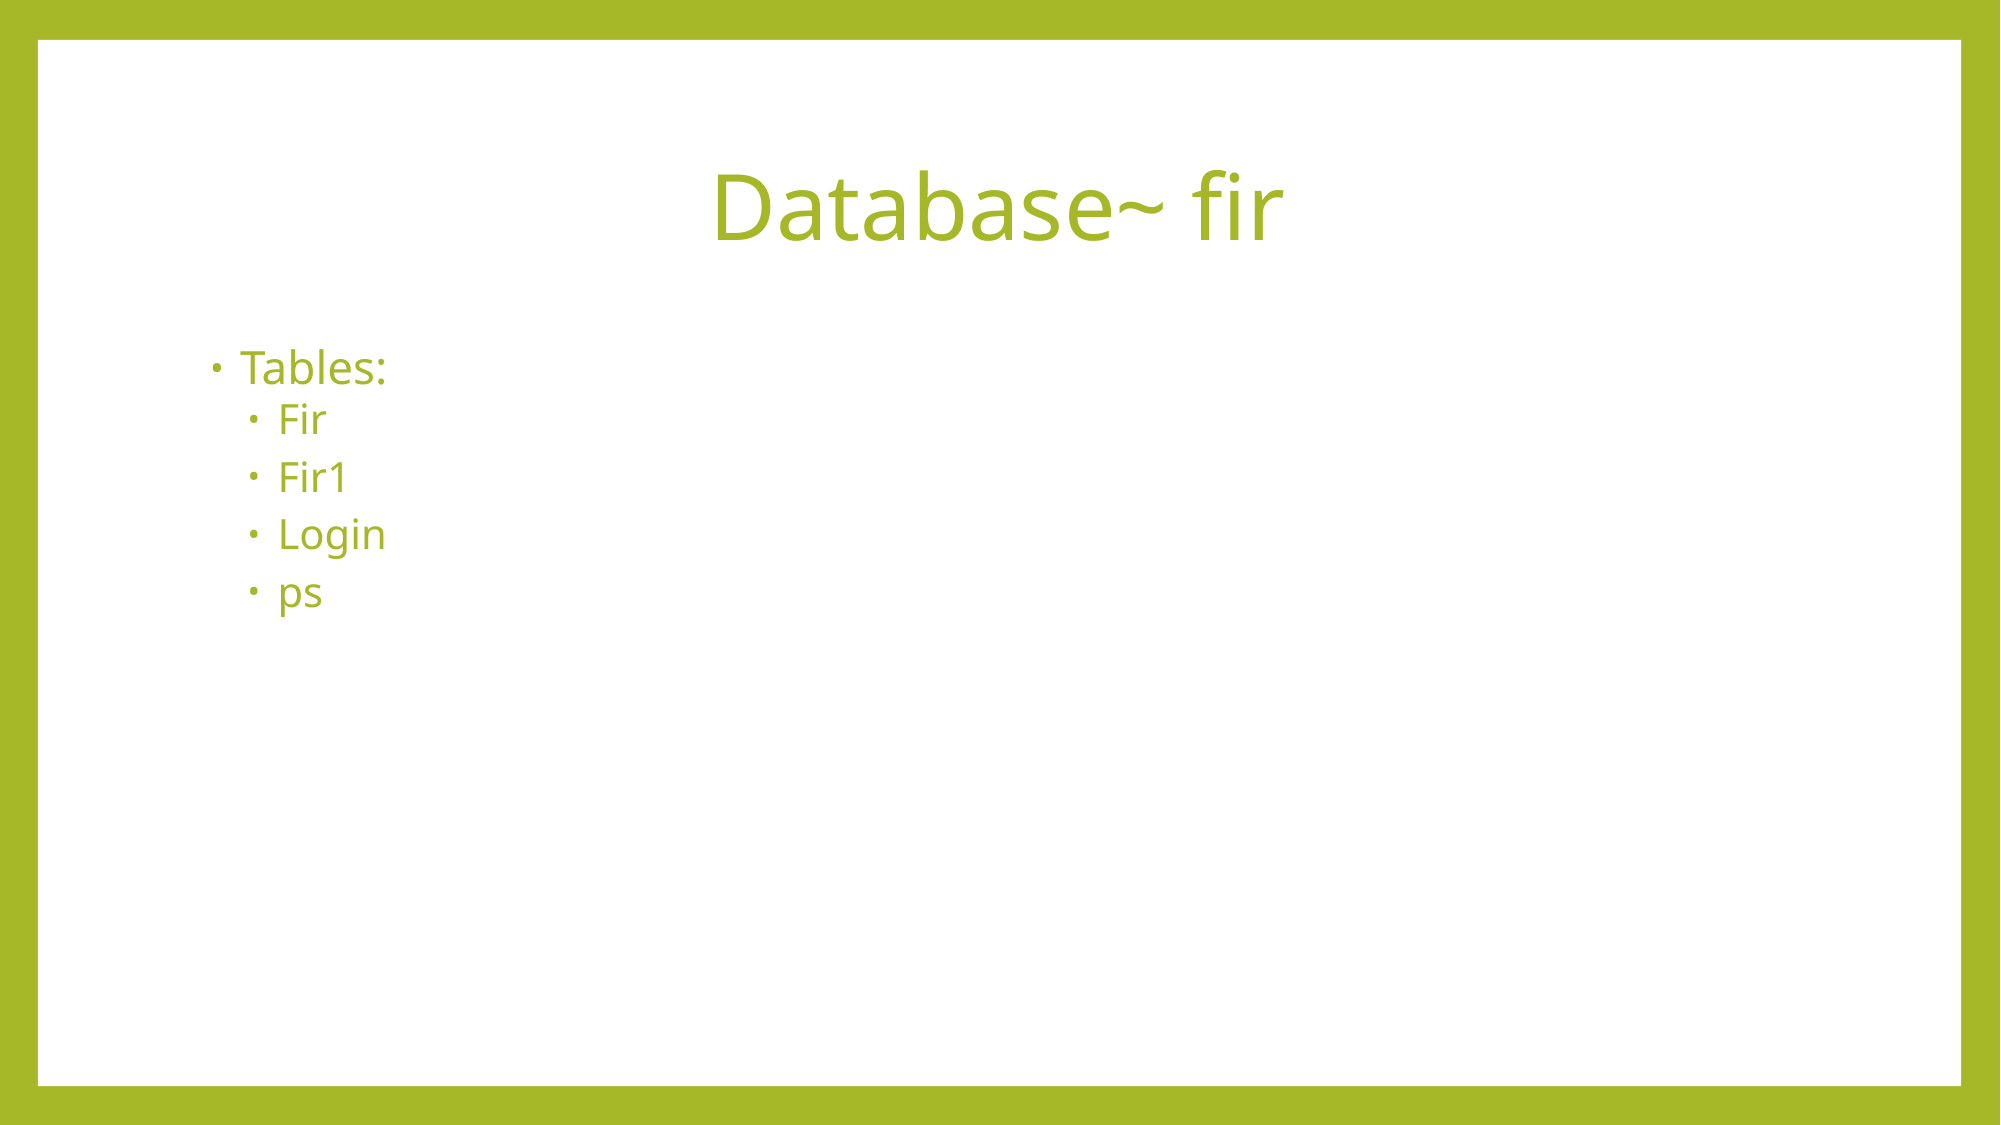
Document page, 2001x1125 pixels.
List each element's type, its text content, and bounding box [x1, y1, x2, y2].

list Tables: Fir Fir1 Login ps [187, 337, 1808, 1000]
title Database~ fir [187, 99, 1808, 323]
